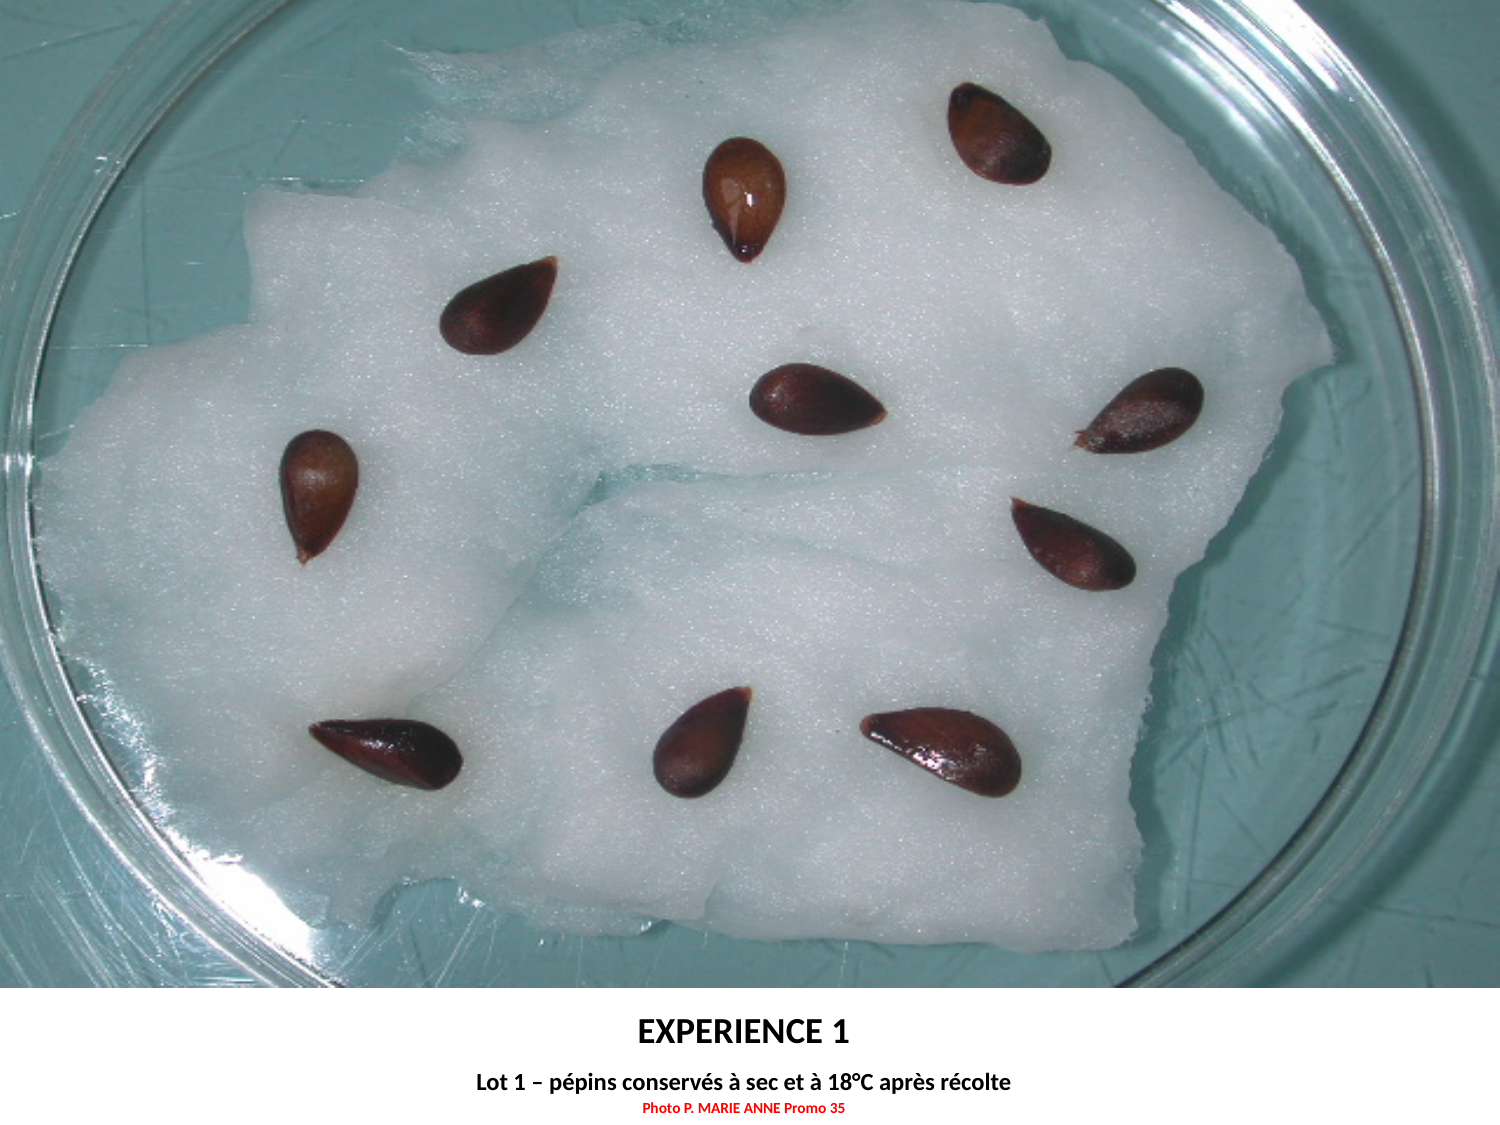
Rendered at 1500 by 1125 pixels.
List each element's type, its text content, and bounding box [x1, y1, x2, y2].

title EXPERIENCE 1 [294, 999, 1194, 1058]
picture [0, 0, 1500, 988]
list Lot 1 – pépins conservés à sec et à 18°C après récolte Photo P. MARIE ANNE Promo 35 [294, 1058, 1194, 1125]
